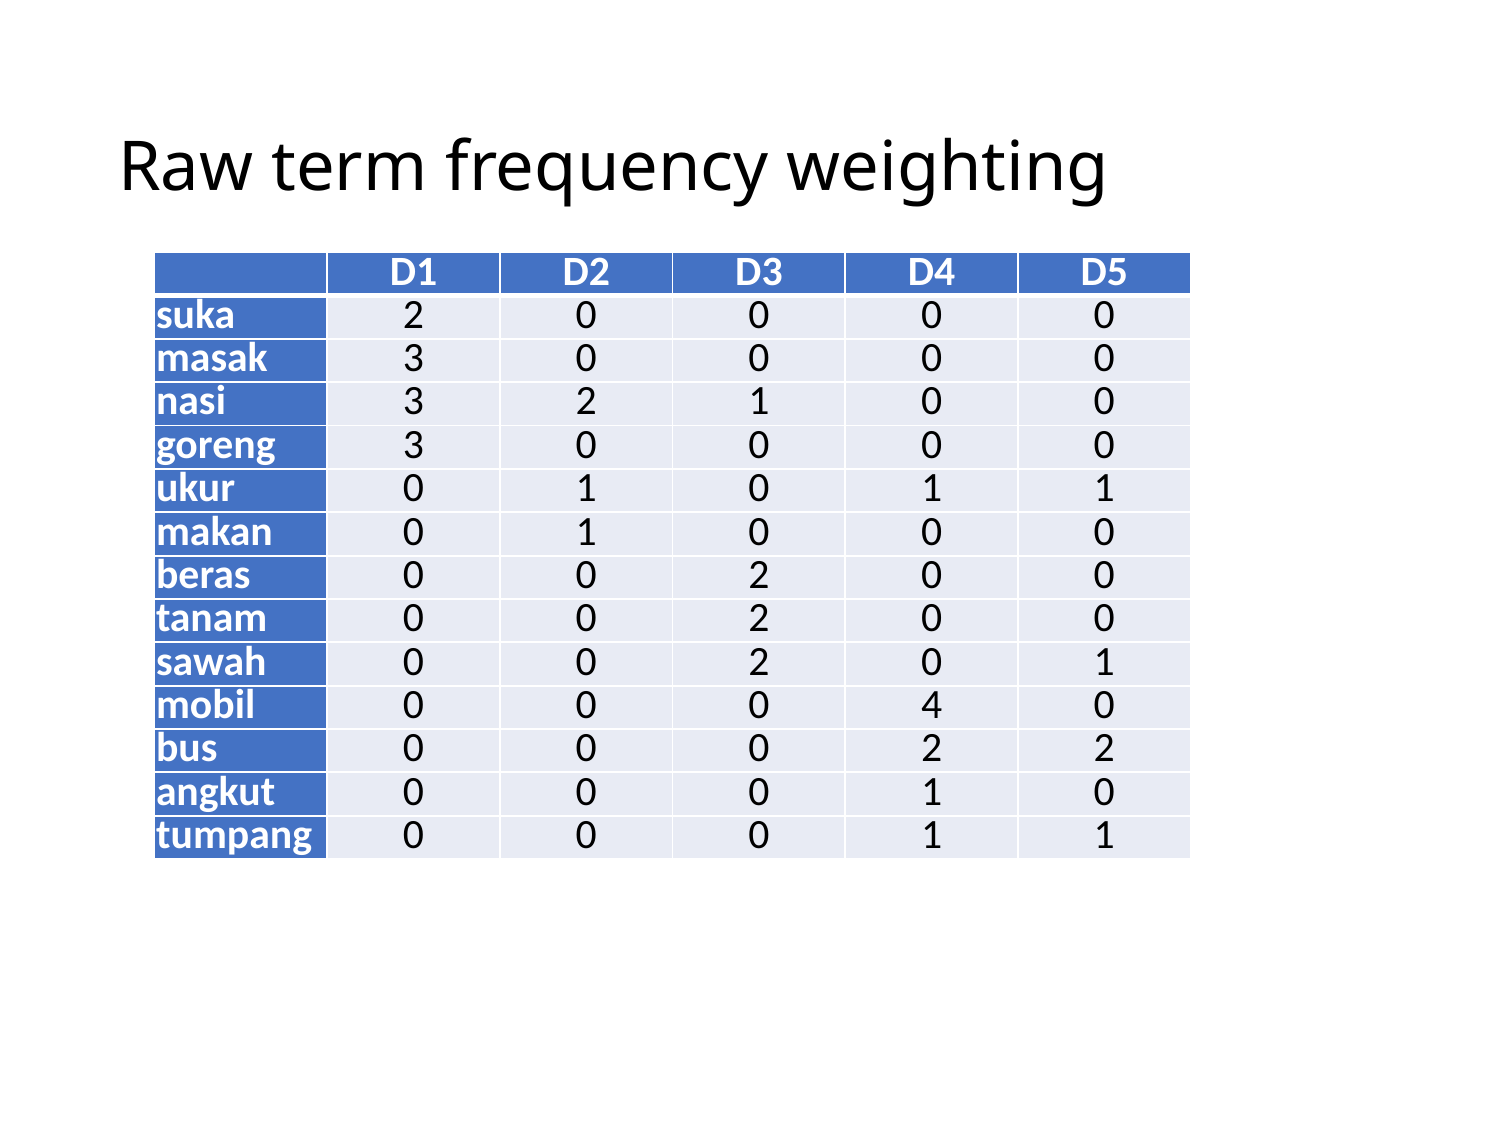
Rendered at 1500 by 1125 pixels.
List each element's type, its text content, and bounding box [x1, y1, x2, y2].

table_cell 2 [328, 298, 499, 338]
table_cell 0 [501, 643, 672, 685]
table_cell 2 [673, 600, 844, 641]
table_header [155, 253, 326, 293]
table_cell goreng [155, 426, 326, 468]
table_cell 1 [846, 817, 1017, 858]
table_cell 4 [846, 687, 1017, 728]
table_cell 0 [501, 730, 672, 771]
table_cell 1 [1019, 470, 1190, 511]
table_cell 0 [501, 687, 672, 728]
table_cell 2 [1019, 730, 1190, 771]
table_header D4 [846, 253, 1017, 293]
title Raw term frequency weighting [103, 59, 1397, 278]
table_cell ukur [155, 470, 326, 511]
table_cell 0 [846, 426, 1017, 468]
table_cell sawah [155, 643, 326, 685]
table_header D1 [328, 253, 499, 293]
table_cell angkut [155, 773, 326, 815]
table_cell 0 [846, 383, 1017, 425]
table_cell 0 [328, 730, 499, 771]
table_cell 0 [1019, 773, 1190, 815]
table_cell 0 [1019, 687, 1190, 728]
table_cell makan [155, 513, 326, 555]
table_cell tanam [155, 600, 326, 641]
table_cell 0 [1019, 298, 1190, 338]
table_cell 0 [501, 426, 672, 468]
table_cell 0 [846, 340, 1017, 381]
table_cell 0 [1019, 426, 1190, 468]
table_cell masak [155, 340, 326, 381]
table_cell 0 [501, 817, 672, 858]
table_cell 0 [1019, 513, 1190, 555]
table_cell 0 [328, 643, 499, 685]
table_cell mobil [155, 687, 326, 728]
table_cell 0 [846, 298, 1017, 338]
table_cell 0 [673, 817, 844, 858]
table_cell 0 [673, 340, 844, 381]
table_cell 0 [673, 513, 844, 555]
table_cell 0 [501, 557, 672, 598]
table_cell 0 [501, 773, 672, 815]
table_cell 0 [673, 730, 844, 771]
table_cell 0 [673, 470, 844, 511]
table_cell 1 [1019, 817, 1190, 858]
table_cell 0 [1019, 557, 1190, 598]
table_cell 0 [328, 557, 499, 598]
table_cell 1 [846, 773, 1017, 815]
table_cell 2 [673, 557, 844, 598]
table_cell nasi [155, 383, 326, 425]
table_cell 1 [501, 513, 672, 555]
table_cell 0 [1019, 600, 1190, 641]
table_cell bus [155, 730, 326, 771]
table_cell 0 [501, 600, 672, 641]
table_cell 0 [673, 773, 844, 815]
table_cell 0 [846, 557, 1017, 598]
table_cell 0 [328, 470, 499, 511]
table_cell 0 [673, 426, 844, 468]
table_cell 0 [328, 513, 499, 555]
table_cell 0 [328, 600, 499, 641]
table_cell 3 [328, 383, 499, 425]
table_cell 2 [846, 730, 1017, 771]
table_cell beras [155, 557, 326, 598]
table_cell 3 [328, 340, 499, 381]
table_cell 0 [846, 643, 1017, 685]
table_cell 0 [673, 298, 844, 338]
table_cell 0 [846, 513, 1017, 555]
table_cell 0 [673, 687, 844, 728]
table_cell 3 [328, 426, 499, 468]
table_cell 1 [673, 383, 844, 425]
table_cell suka [155, 298, 326, 338]
table_cell 0 [1019, 340, 1190, 381]
table_cell 0 [328, 817, 499, 858]
table_cell 0 [1019, 383, 1190, 425]
table_cell 1 [501, 470, 672, 511]
table_header D3 [673, 253, 844, 293]
table_cell 0 [501, 340, 672, 381]
table_cell 1 [846, 470, 1017, 511]
table_cell tumpang [155, 817, 326, 858]
table_cell 0 [501, 298, 672, 338]
table_header D2 [501, 253, 672, 293]
table_cell 1 [1019, 643, 1190, 685]
table_cell 2 [673, 643, 844, 685]
table_cell 0 [328, 687, 499, 728]
table_cell 2 [501, 383, 672, 425]
table_cell 0 [328, 773, 499, 815]
table_cell 0 [846, 600, 1017, 641]
table_header D5 [1019, 253, 1190, 293]
